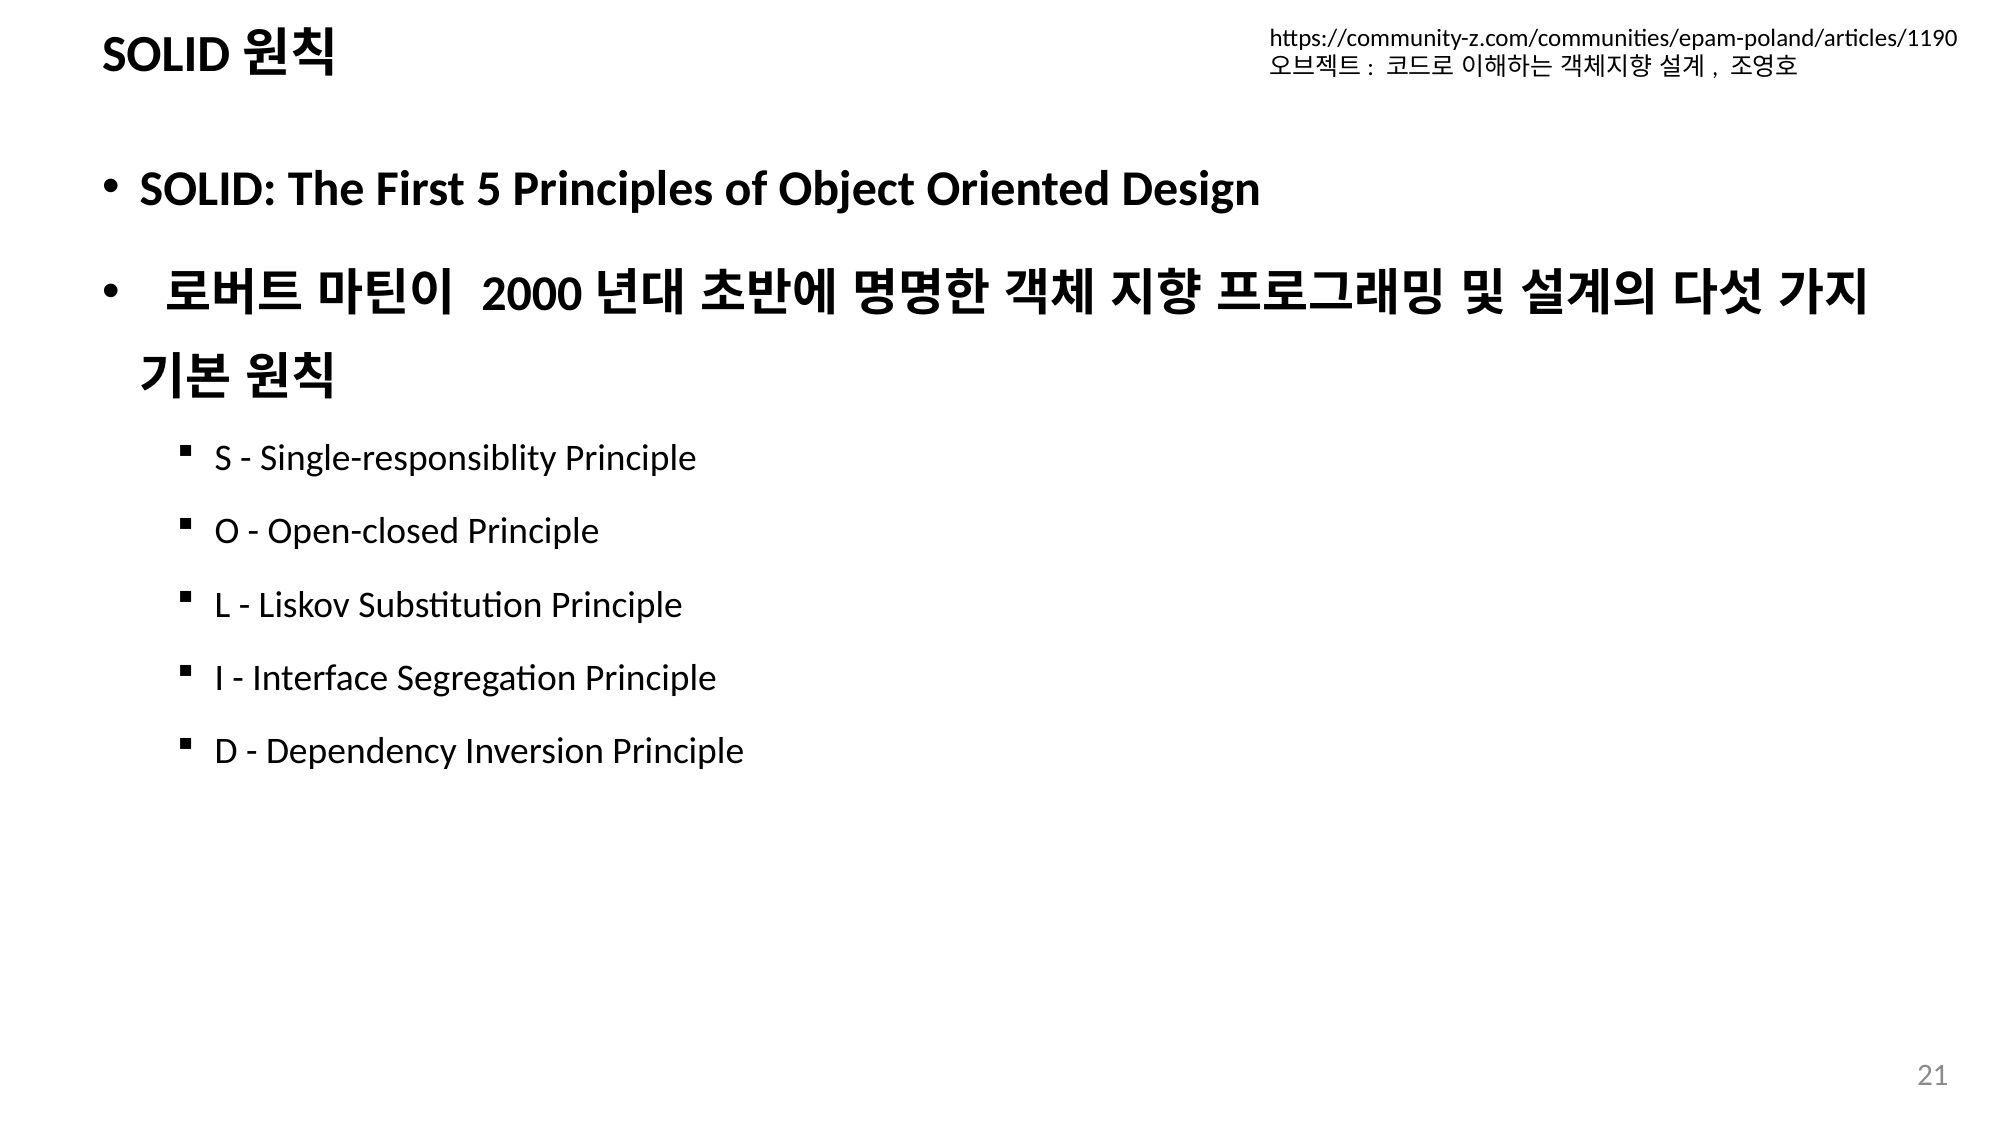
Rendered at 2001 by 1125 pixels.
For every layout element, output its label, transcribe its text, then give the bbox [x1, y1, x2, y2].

title SOLID원칙 [87, 26, 1254, 83]
slide_number 21 [1513, 1042, 1964, 1103]
list SOLID: The First 5 Principles of Object Oriented Design 로버트 마틴이 2000년대 초반에 명명한 객체 지향 프로그래밍 및 설계의 다섯 가지 기본 원칙 S - Single-responsiblity Principle O - Open-closed Principle L - Liskov Substitution Principle I - Interface Segregation Principle D - Dependency Inversion Principle [87, 124, 1946, 1125]
text_box https://community-z.com/communities/epam-poland/articles/1190 오브젝트: 코드로 이해하는 객체지향 설계, 조영호 [1254, 13, 2000, 89]
